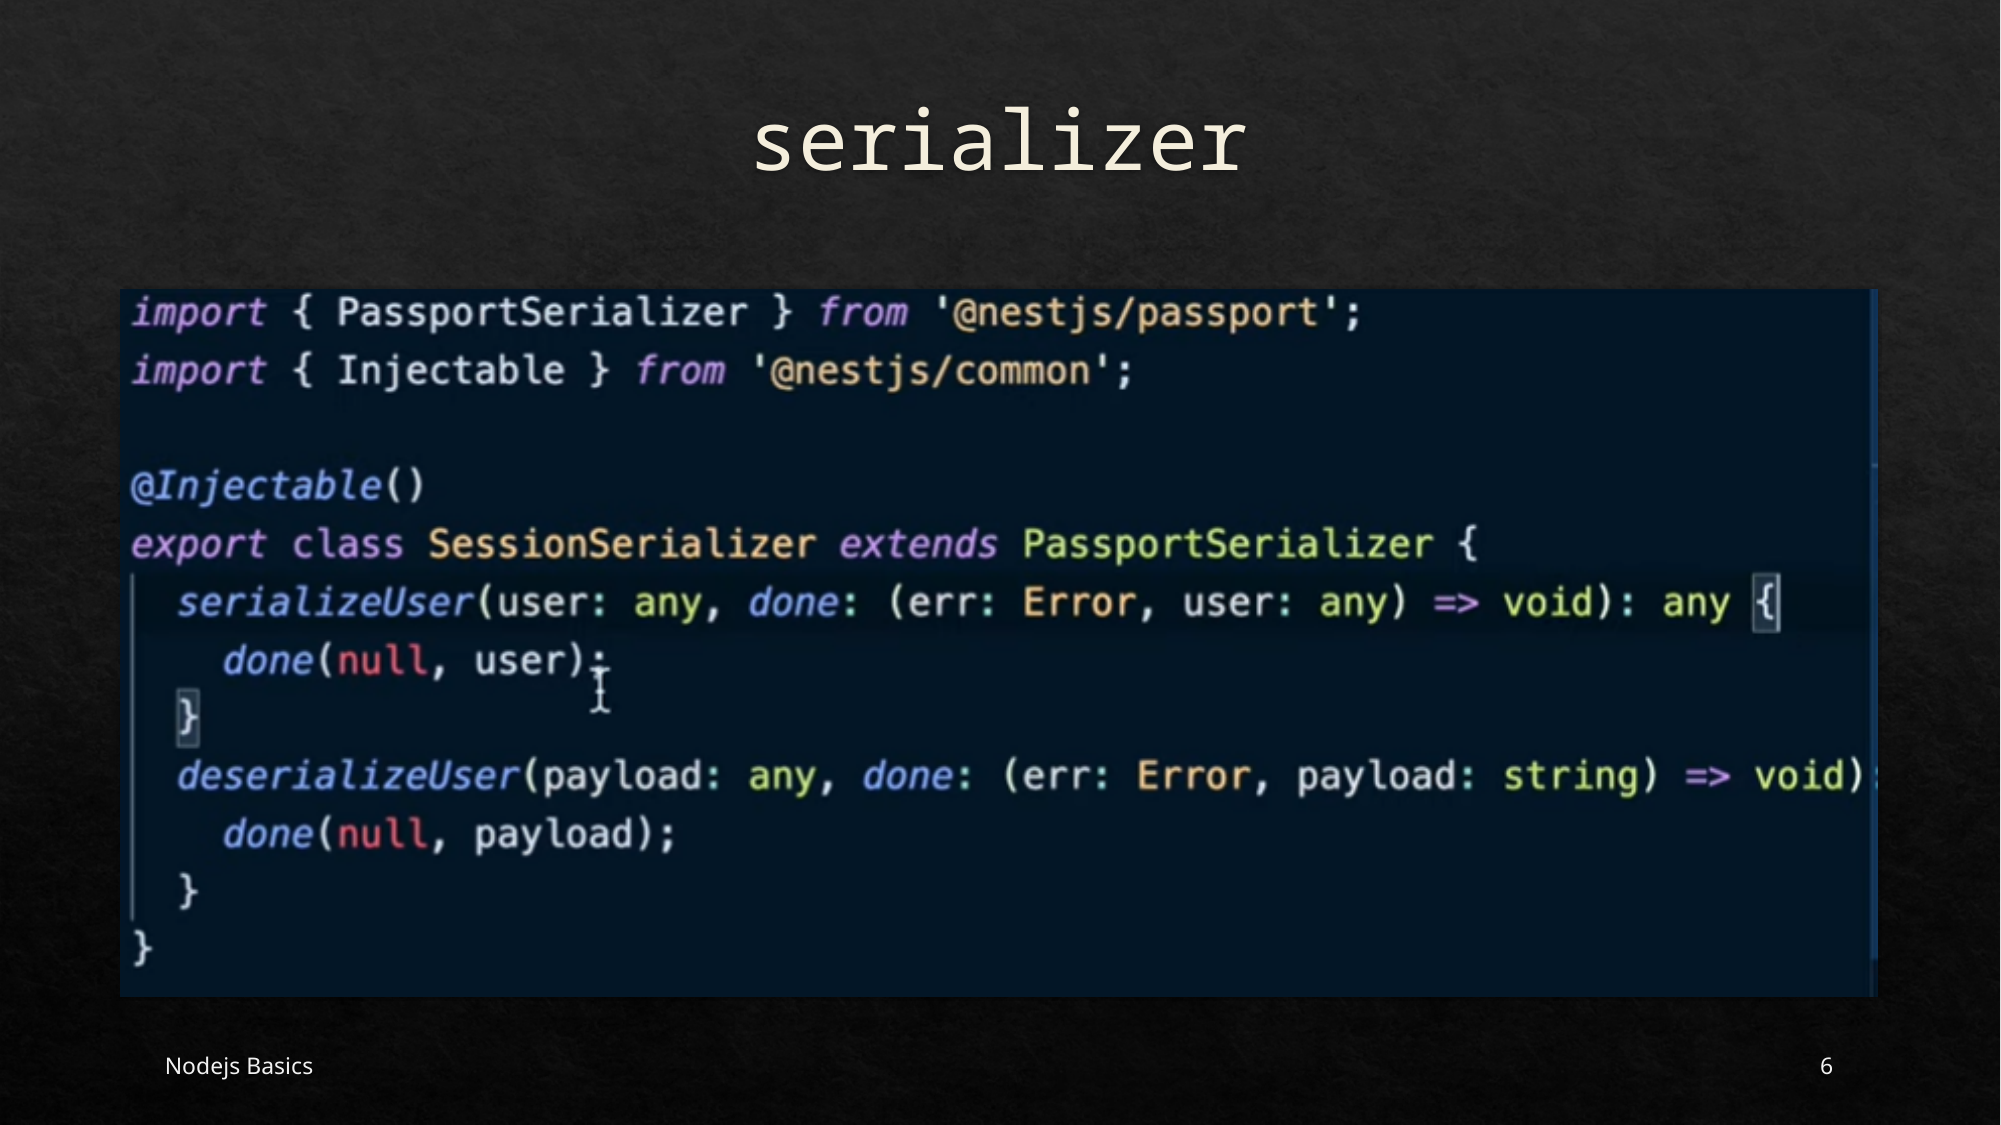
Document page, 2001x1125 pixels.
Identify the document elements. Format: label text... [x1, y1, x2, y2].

footer Nodejs Basics [149, 1037, 1245, 1098]
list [120, 289, 1878, 997]
title serializer [149, 39, 1849, 247]
slide_number 6 [1724, 1037, 1849, 1098]
